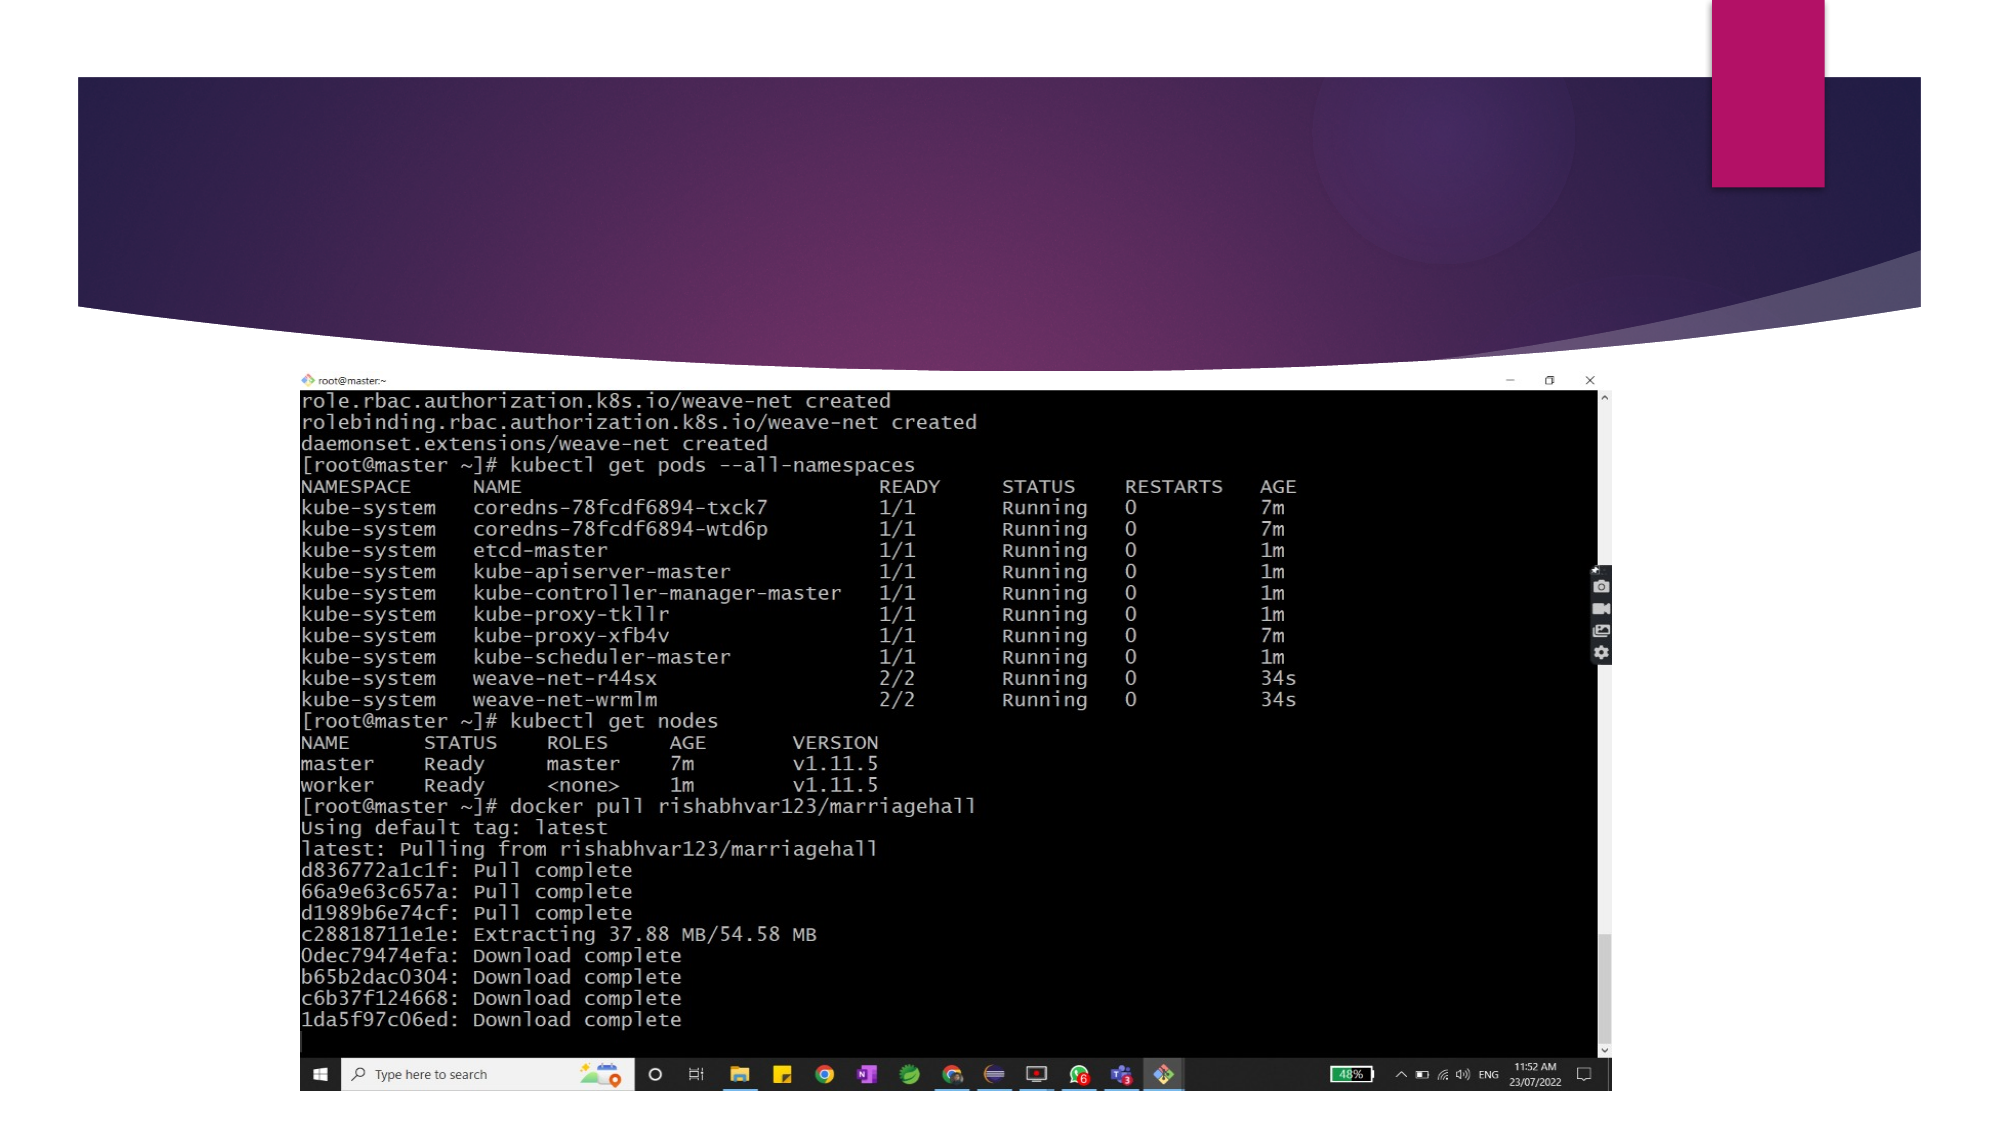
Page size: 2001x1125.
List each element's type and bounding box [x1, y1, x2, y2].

list [299, 371, 1612, 1092]
